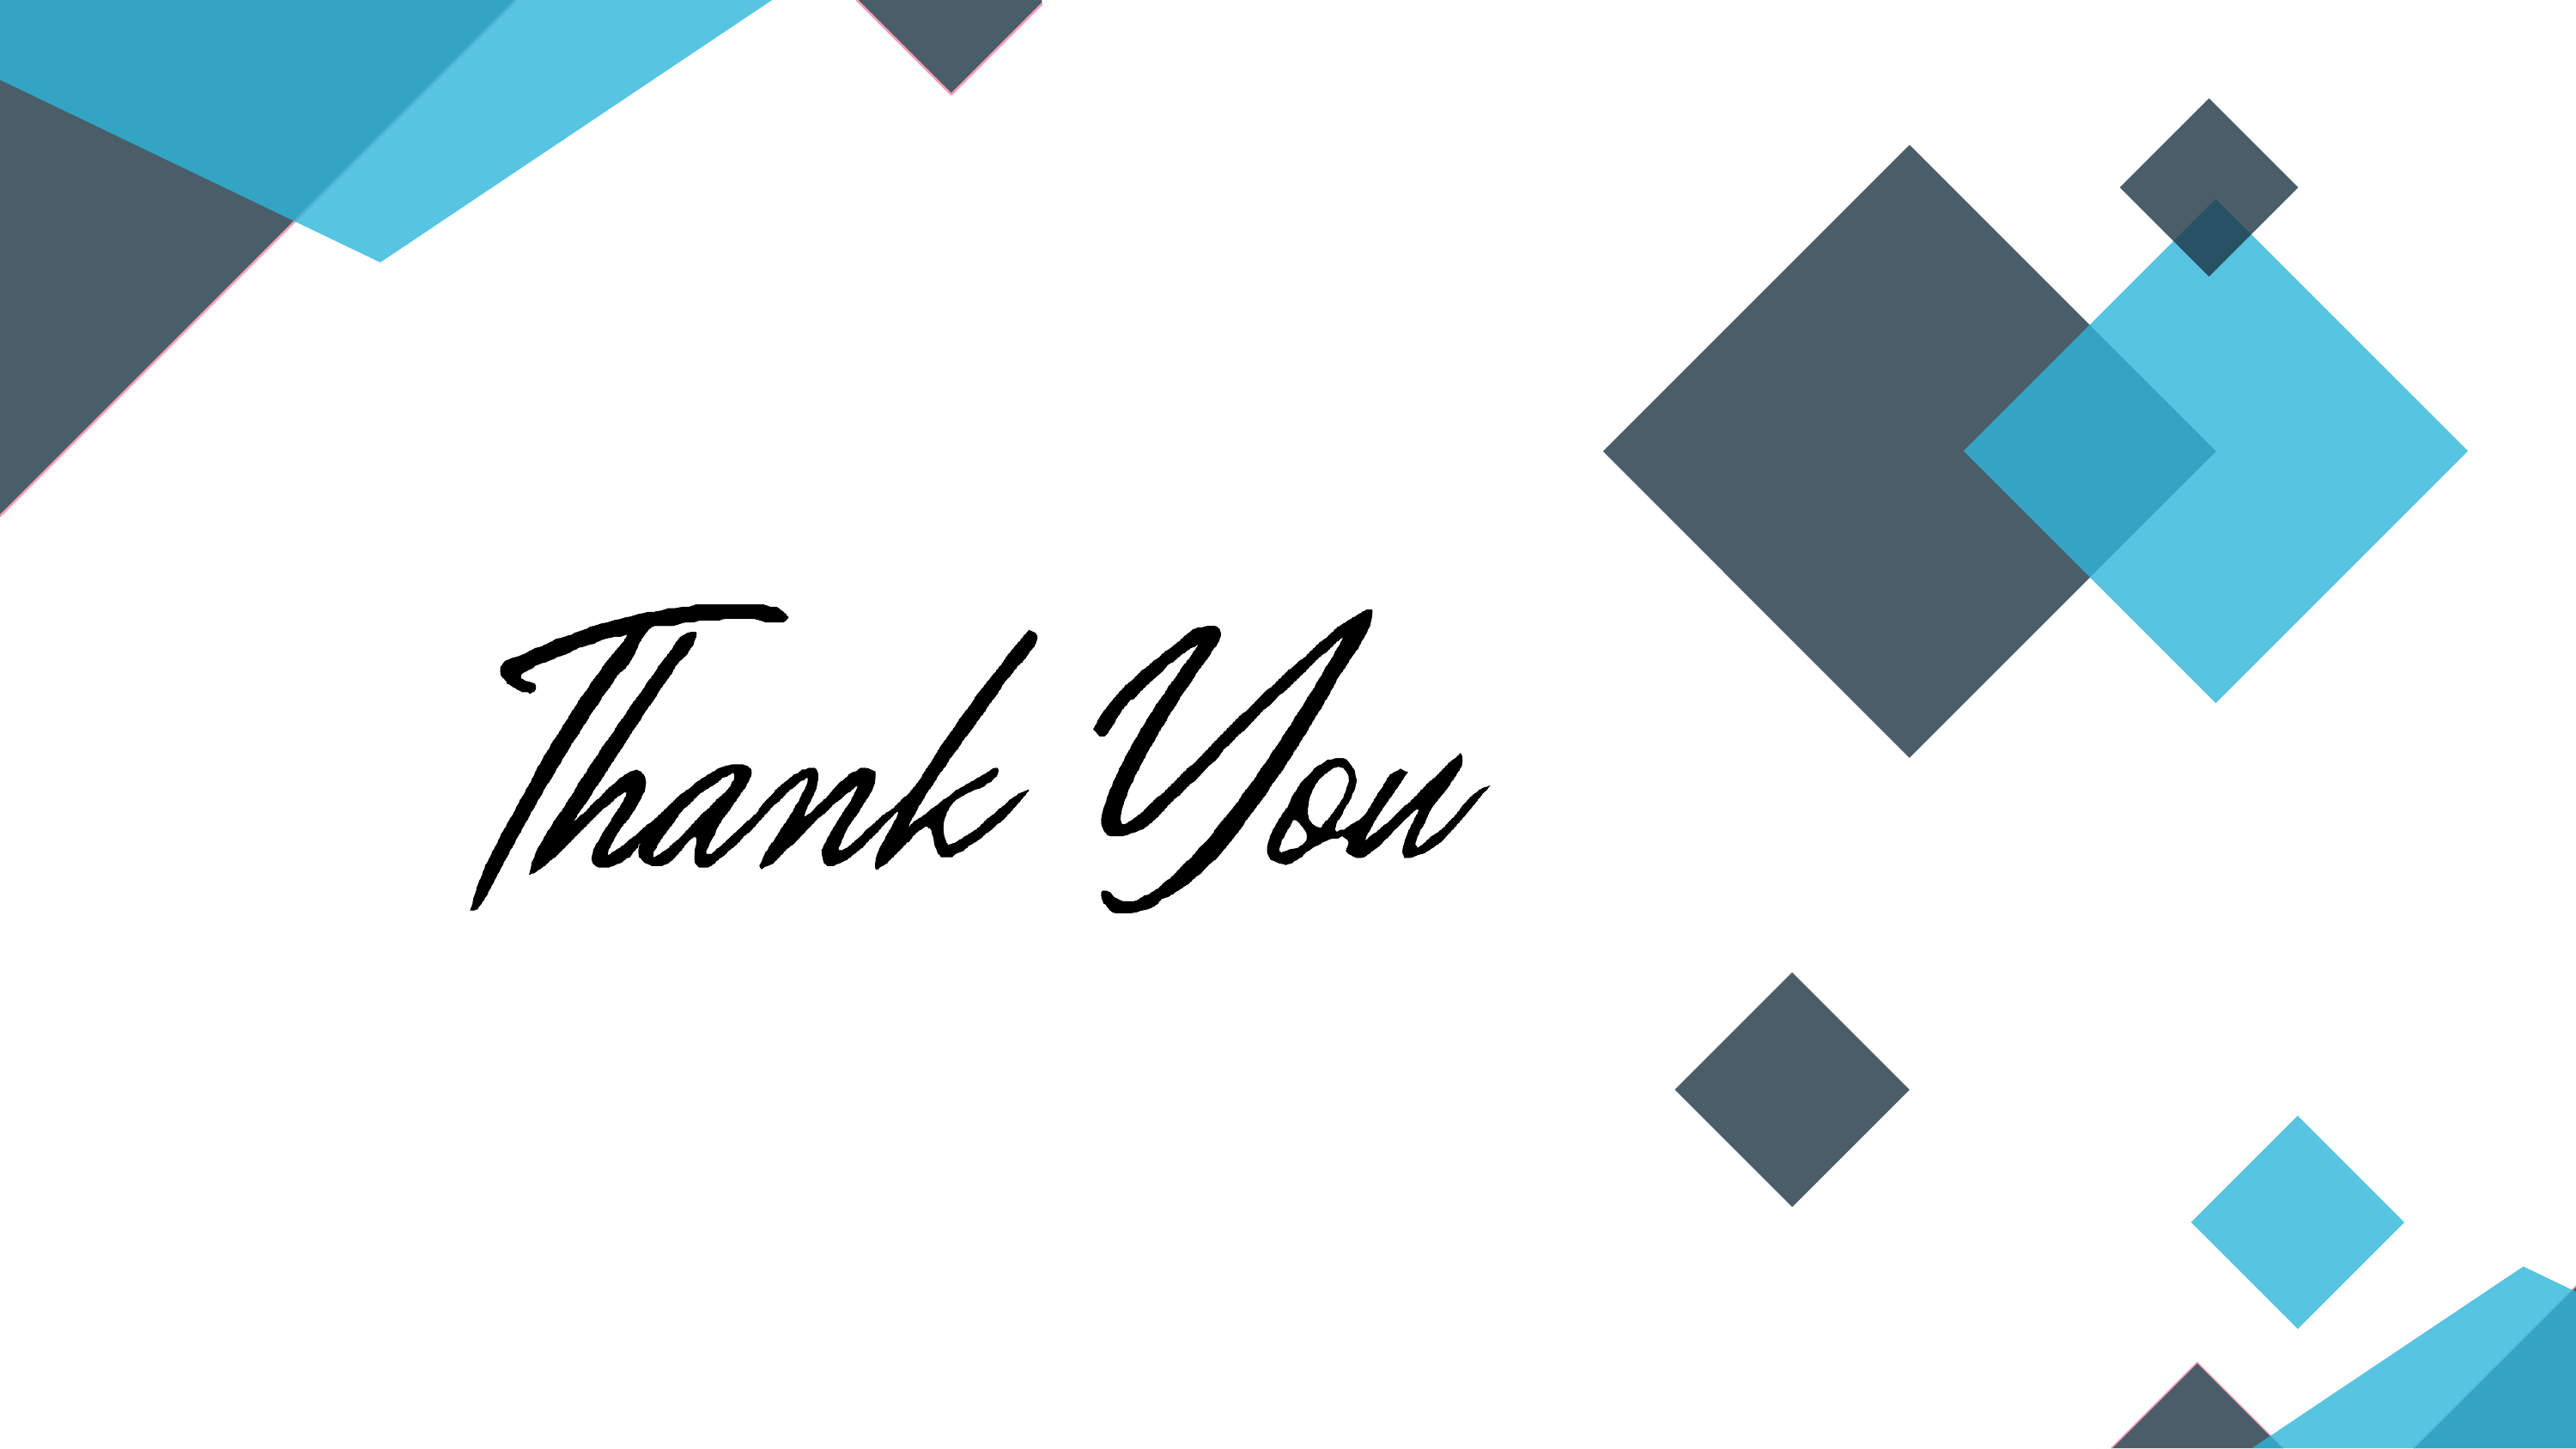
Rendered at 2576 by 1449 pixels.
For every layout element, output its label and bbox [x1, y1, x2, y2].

picture [469, 604, 1491, 914]
text_box [2190, 1115, 2405, 1264]
text_box [2164, 98, 2255, 143]
text_box [1674, 972, 1910, 1208]
text_box [0, 0, 1044, 518]
text_box [1602, 144, 2469, 759]
text_box [2110, 1266, 2576, 1449]
